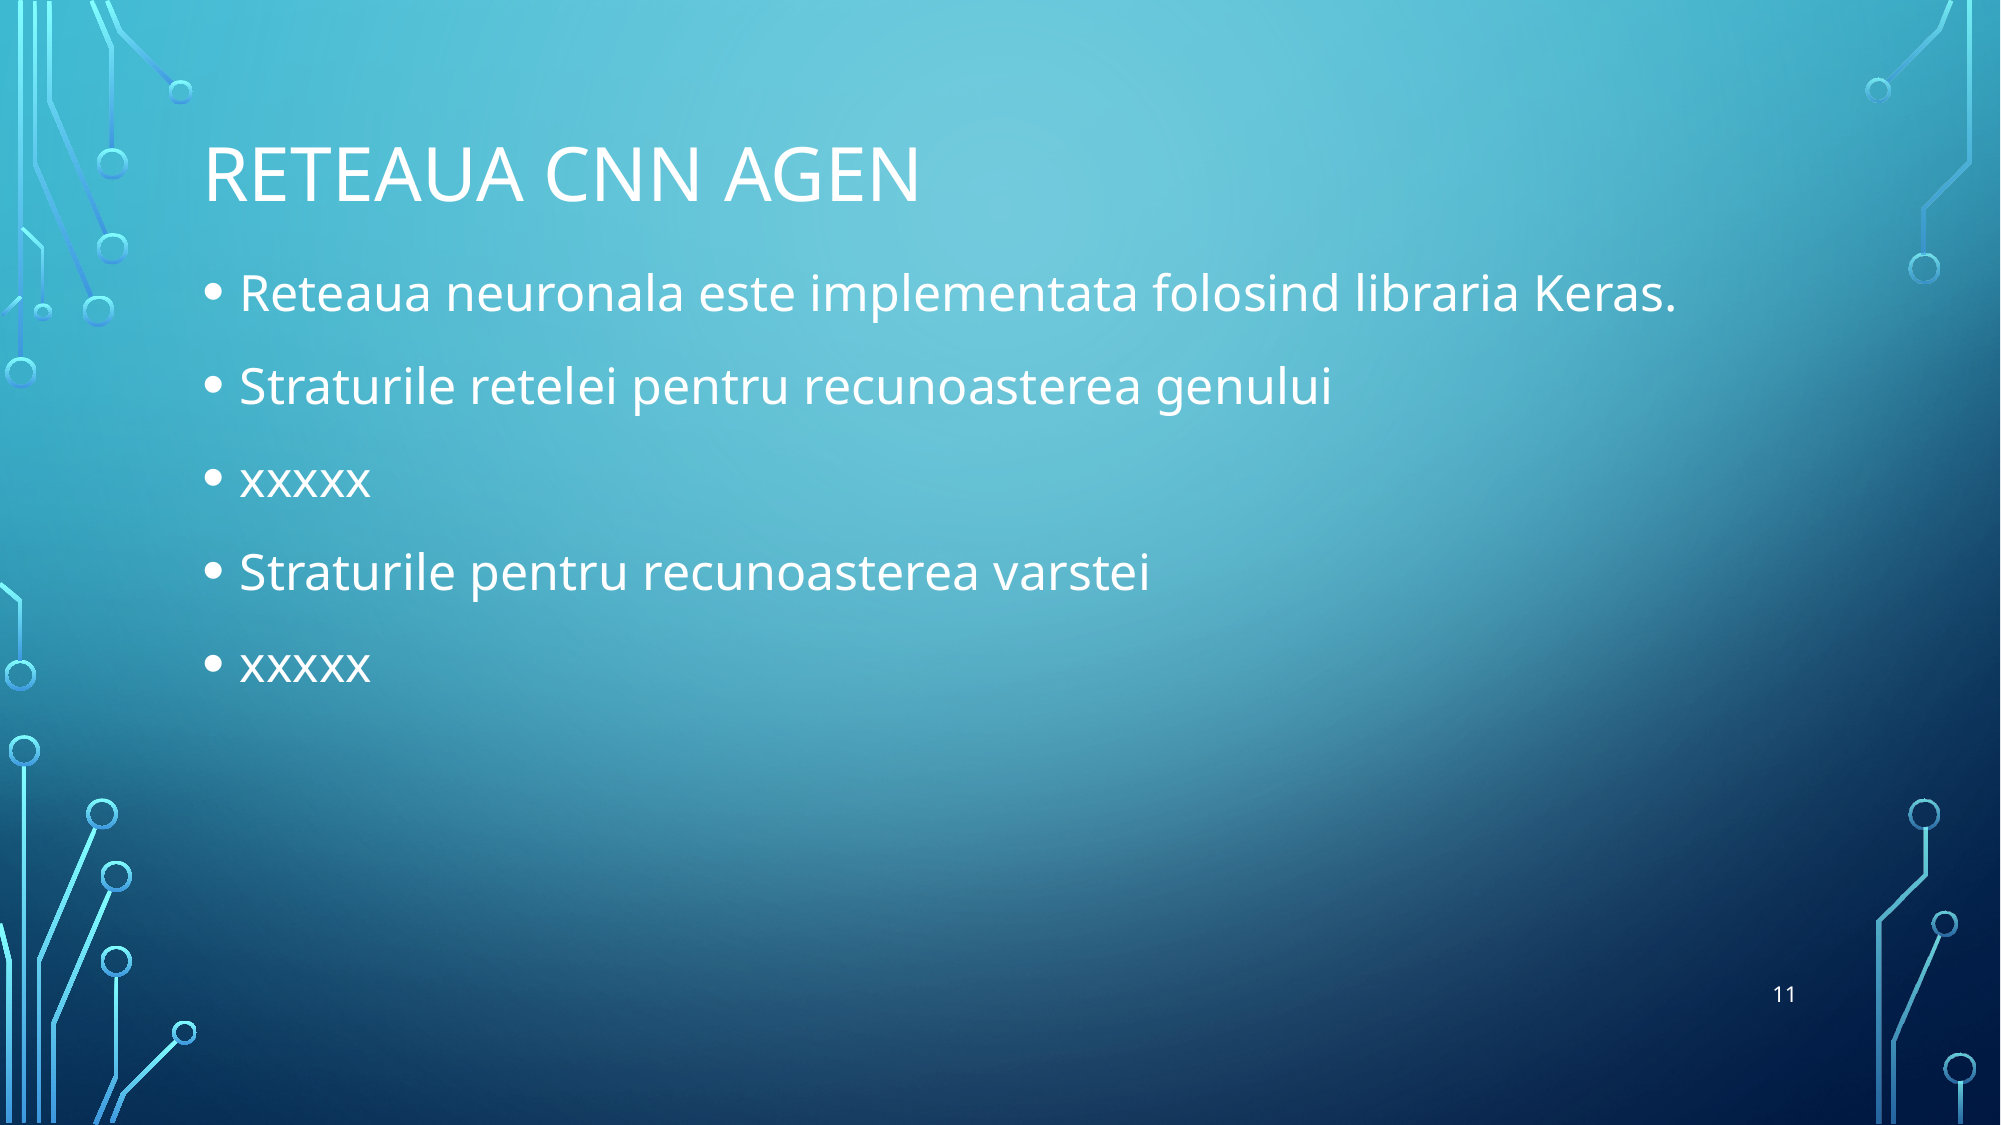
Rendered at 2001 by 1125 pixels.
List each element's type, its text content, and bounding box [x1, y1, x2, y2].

title Reteaua CNN Agen [187, 101, 1813, 241]
list Reteaua neuronala este implementata folosind libraria Keras. Straturile retelei pentru recunoasterea genului xxxxx Straturile pentru recunoasterea varstei xxxxx [187, 241, 1813, 950]
slide_number 11 [1685, 965, 1813, 1025]
